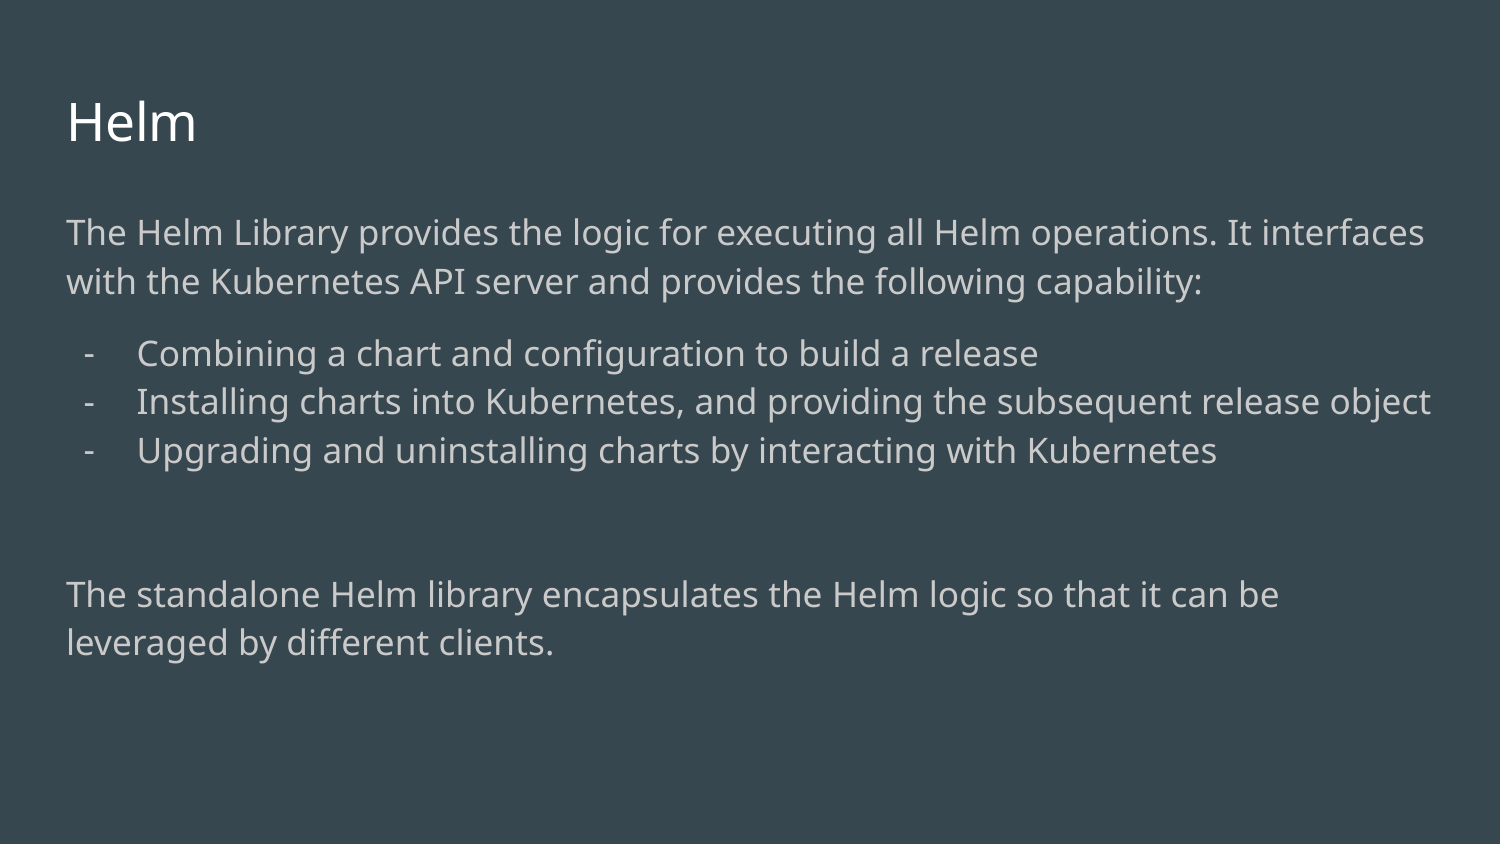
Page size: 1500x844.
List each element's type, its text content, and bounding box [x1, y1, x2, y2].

list The Helm Library provides the logic for executing all Helm operations. It interfaces with the Kubernetes API server and provides the following capability: Combining a chart and configuration to build a release Installing charts into Kubernetes, and providing the subsequent release object Upgrading and uninstalling charts by interacting with Kubernetes The standalone Helm library encapsulates the Helm logic so that it can be leveraged by different clients. [51, 189, 1449, 750]
title Helm [51, 72, 1449, 167]
